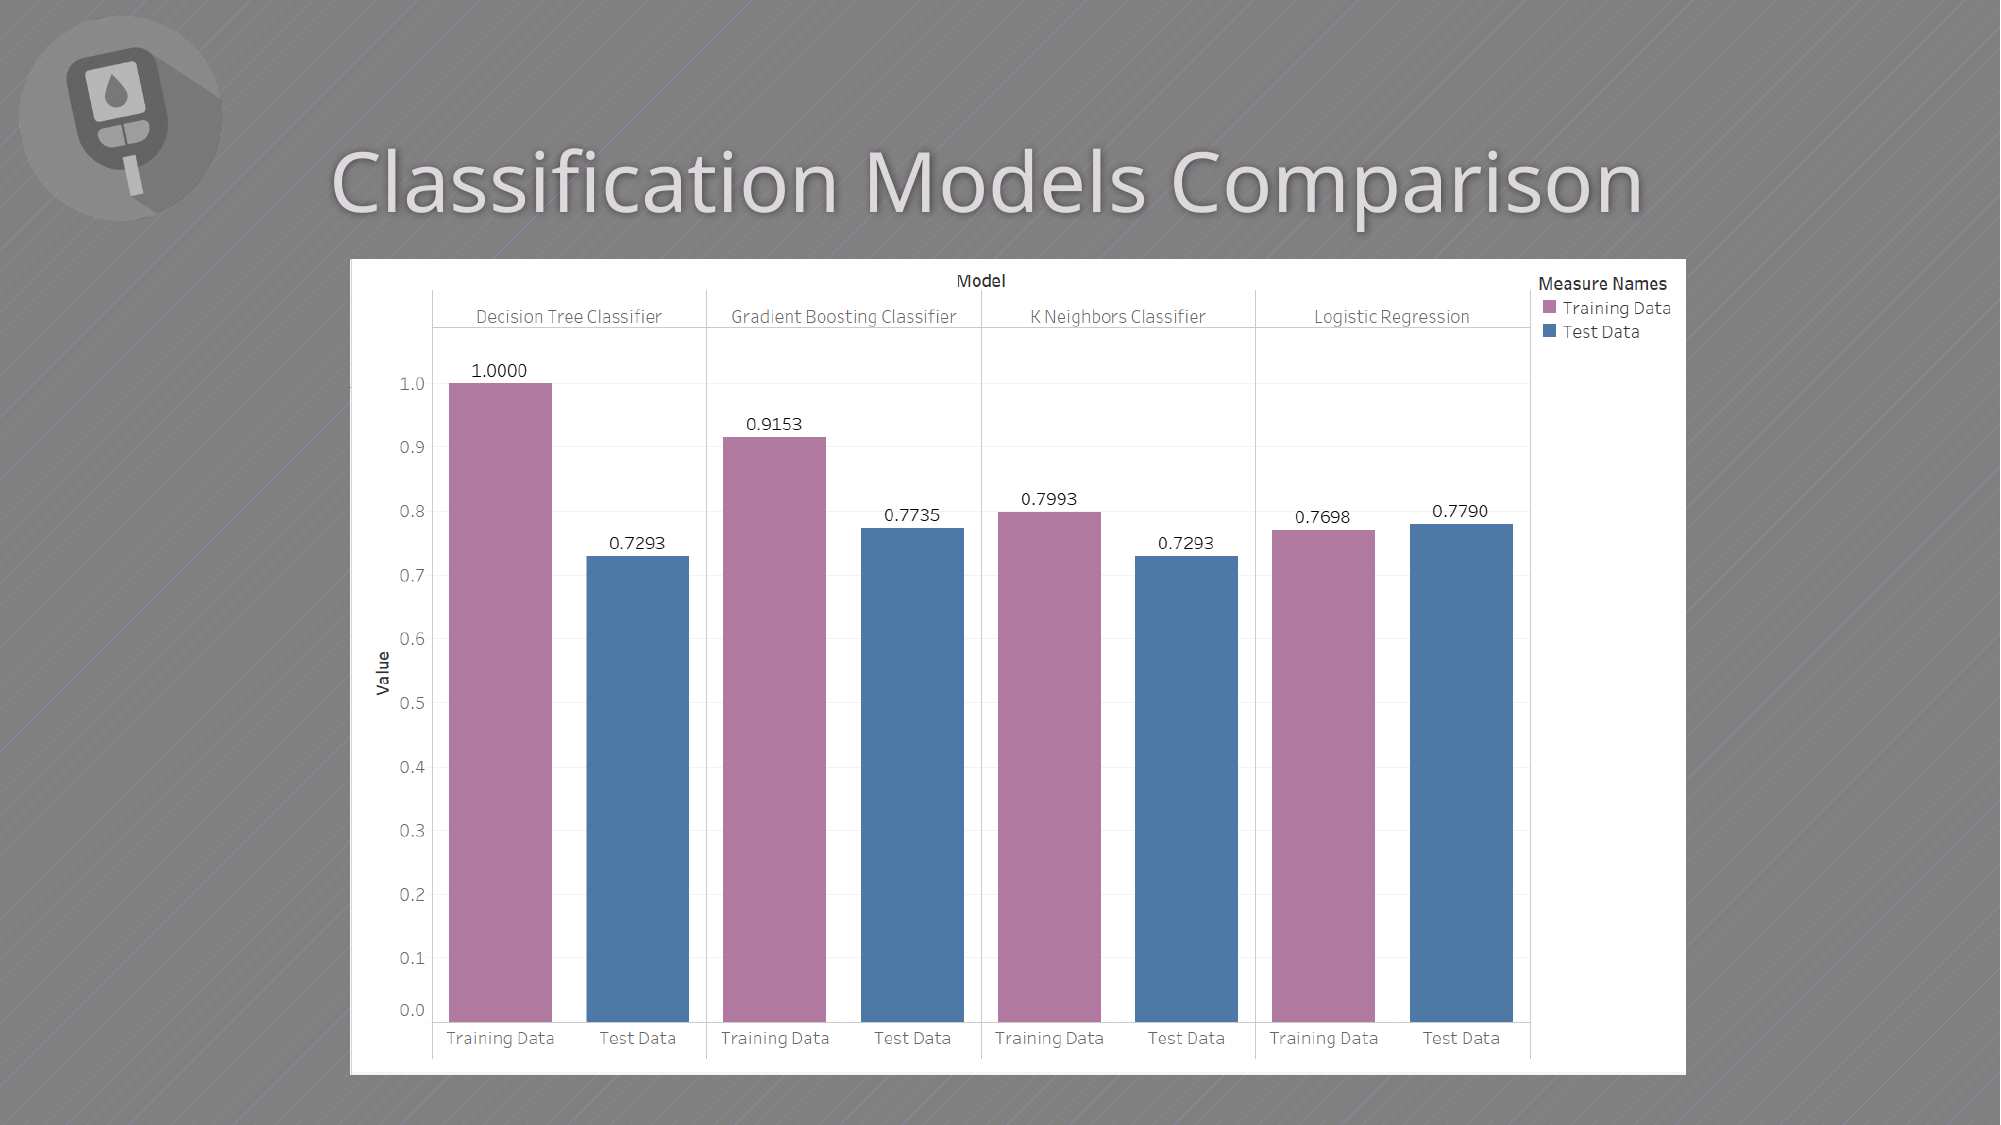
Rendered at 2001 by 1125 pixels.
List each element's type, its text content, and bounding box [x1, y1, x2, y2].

title Classification Models Comparison [149, 99, 1849, 260]
picture [350, 258, 1687, 1075]
